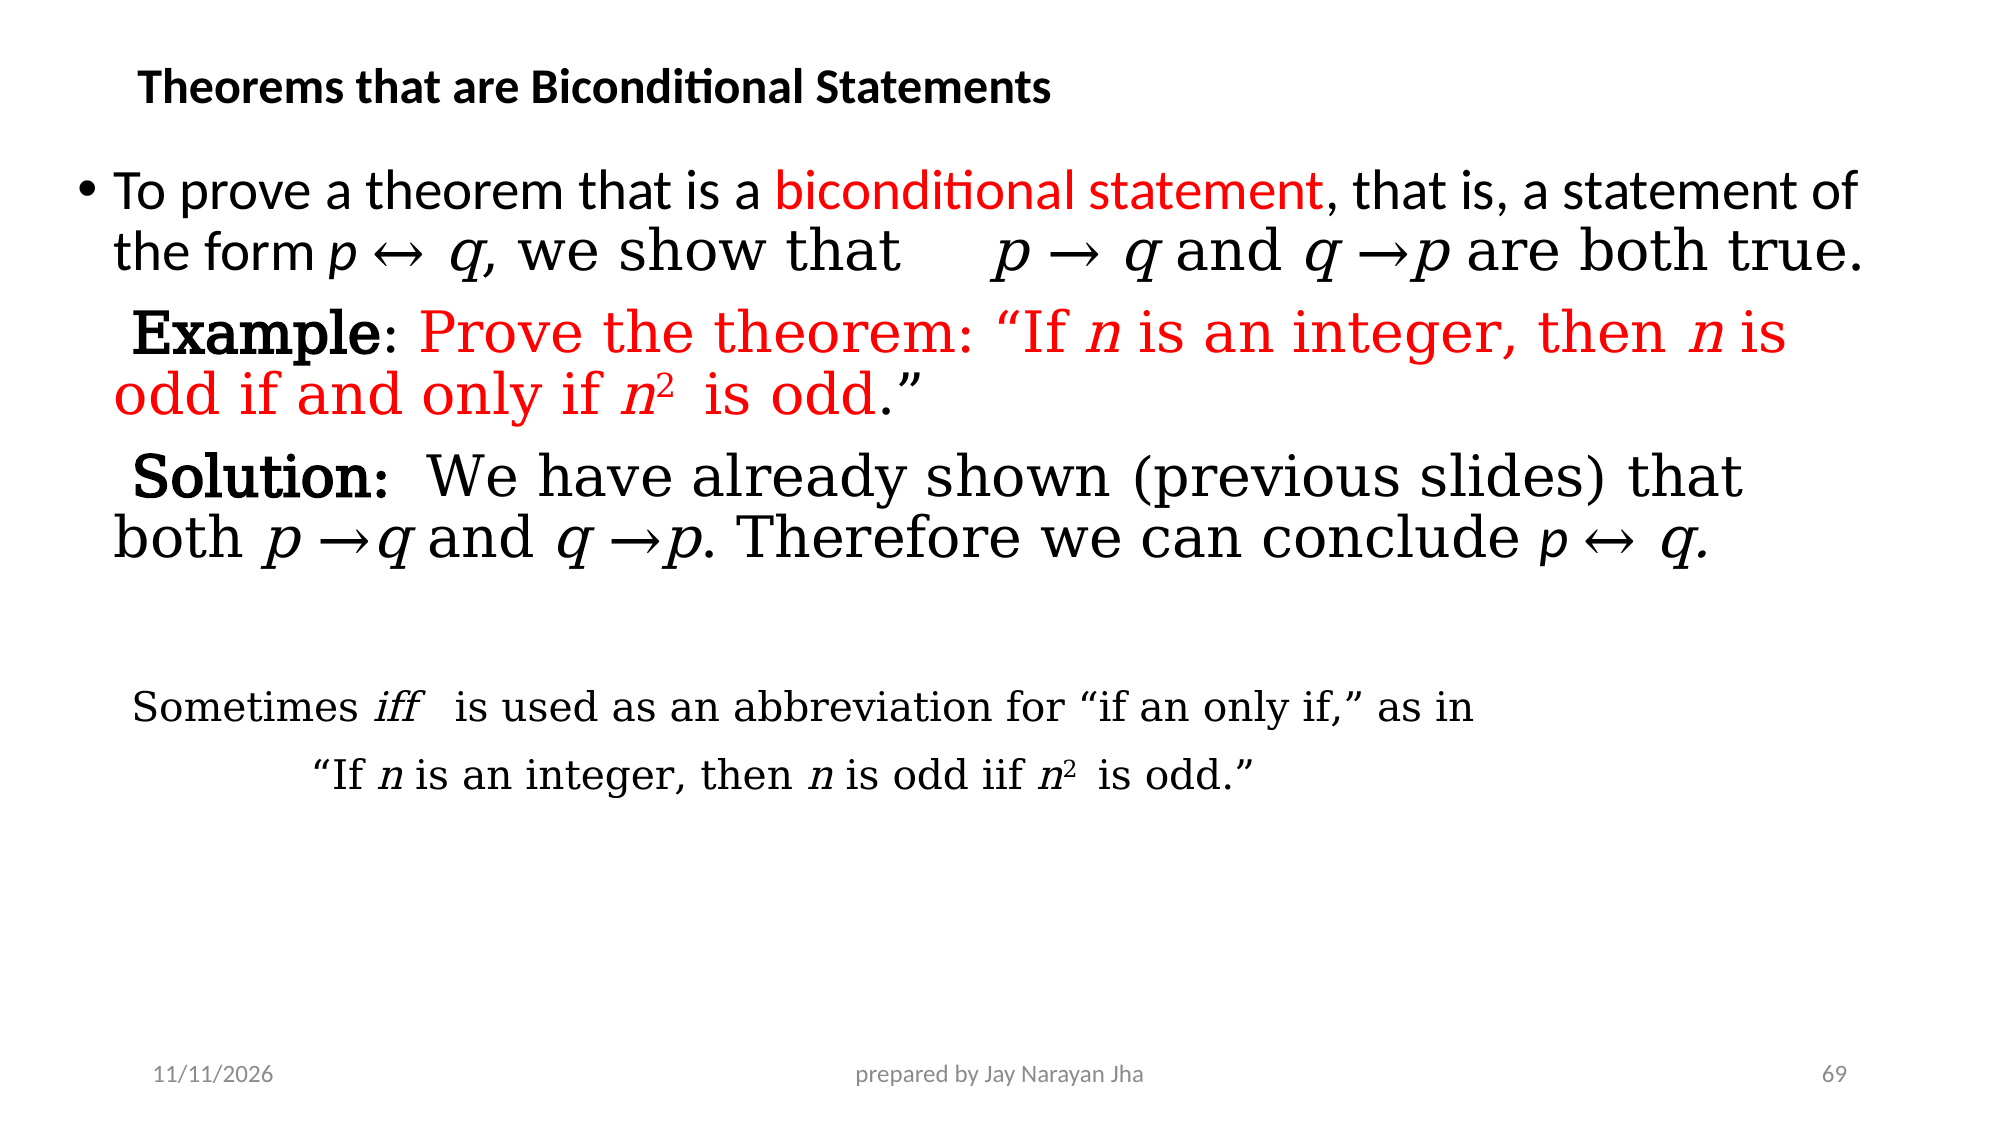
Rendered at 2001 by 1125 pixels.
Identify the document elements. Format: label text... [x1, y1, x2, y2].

text_box Theorems that are Biconditional Statements [122, 46, 1068, 121]
text_box To prove a theorem that is a biconditional statement, that is, a statement of the form p ↔ q, we show that p → q and q →p are both true. Example: Prove the theorem: “If n is an integer, then n is odd if and only if n2 is odd.” Solution: We have already shown (previous slides) that both p →q and q →p. Therefore we can conclude p ↔ q. Sometimes iff is used as an abbreviation for “if an only if,” as in “If n is an integer, then n is odd iif n2 is odd.” [62, 152, 1885, 873]
footer prepared by Jay Narayan Jha [662, 1042, 1338, 1103]
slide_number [137, 1042, 588, 1103]
slide_number 69 [1412, 1042, 1863, 1103]
